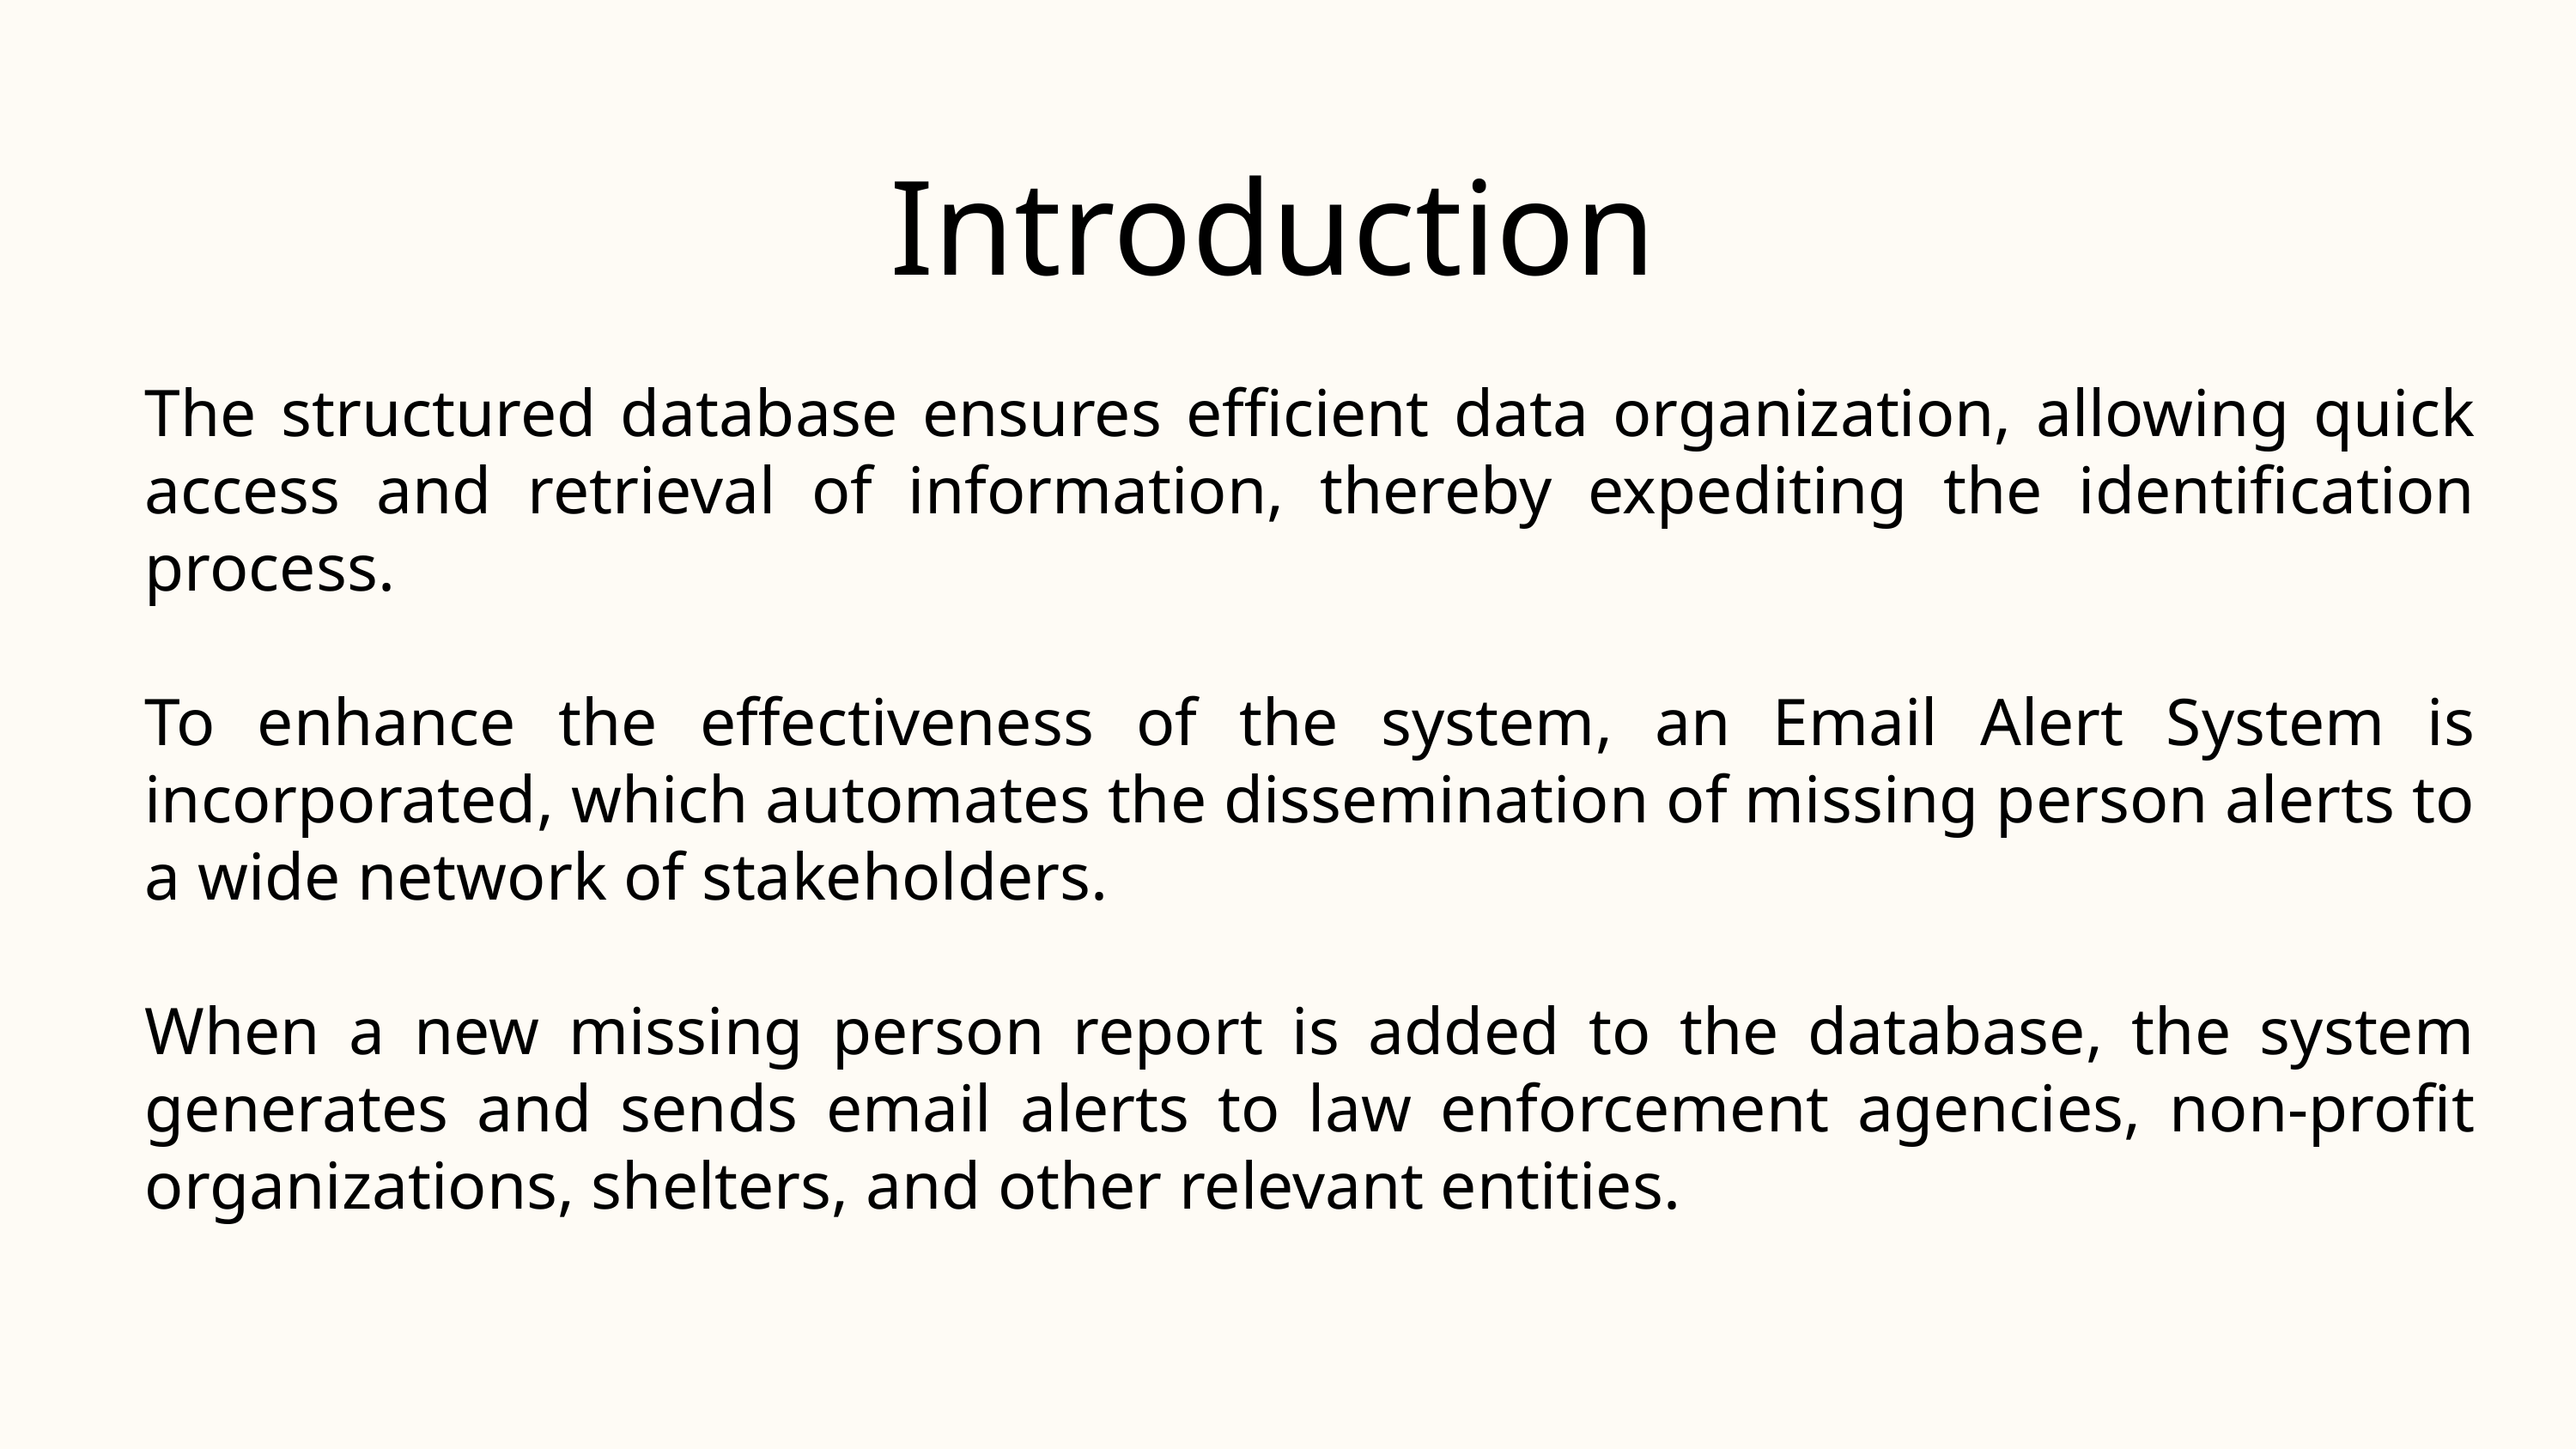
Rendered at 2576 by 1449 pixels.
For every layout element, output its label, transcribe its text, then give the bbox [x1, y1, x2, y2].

text_box Introduction [890, 144, 1686, 302]
text_box The structured database ensures efficient data organization, allowing quick access and retrieval of information, thereby expediting the identification process. To enhance the effectiveness of the system, an Email Alert System is incorporated, which automates the dissemination of missing person alerts to a wide network of stakeholders. When a new missing person report is added to the database, the system generates and sends email alerts to law enforcement agencies, non-profit organizations, shelters, and other relevant entities. [144, 372, 2476, 1222]
